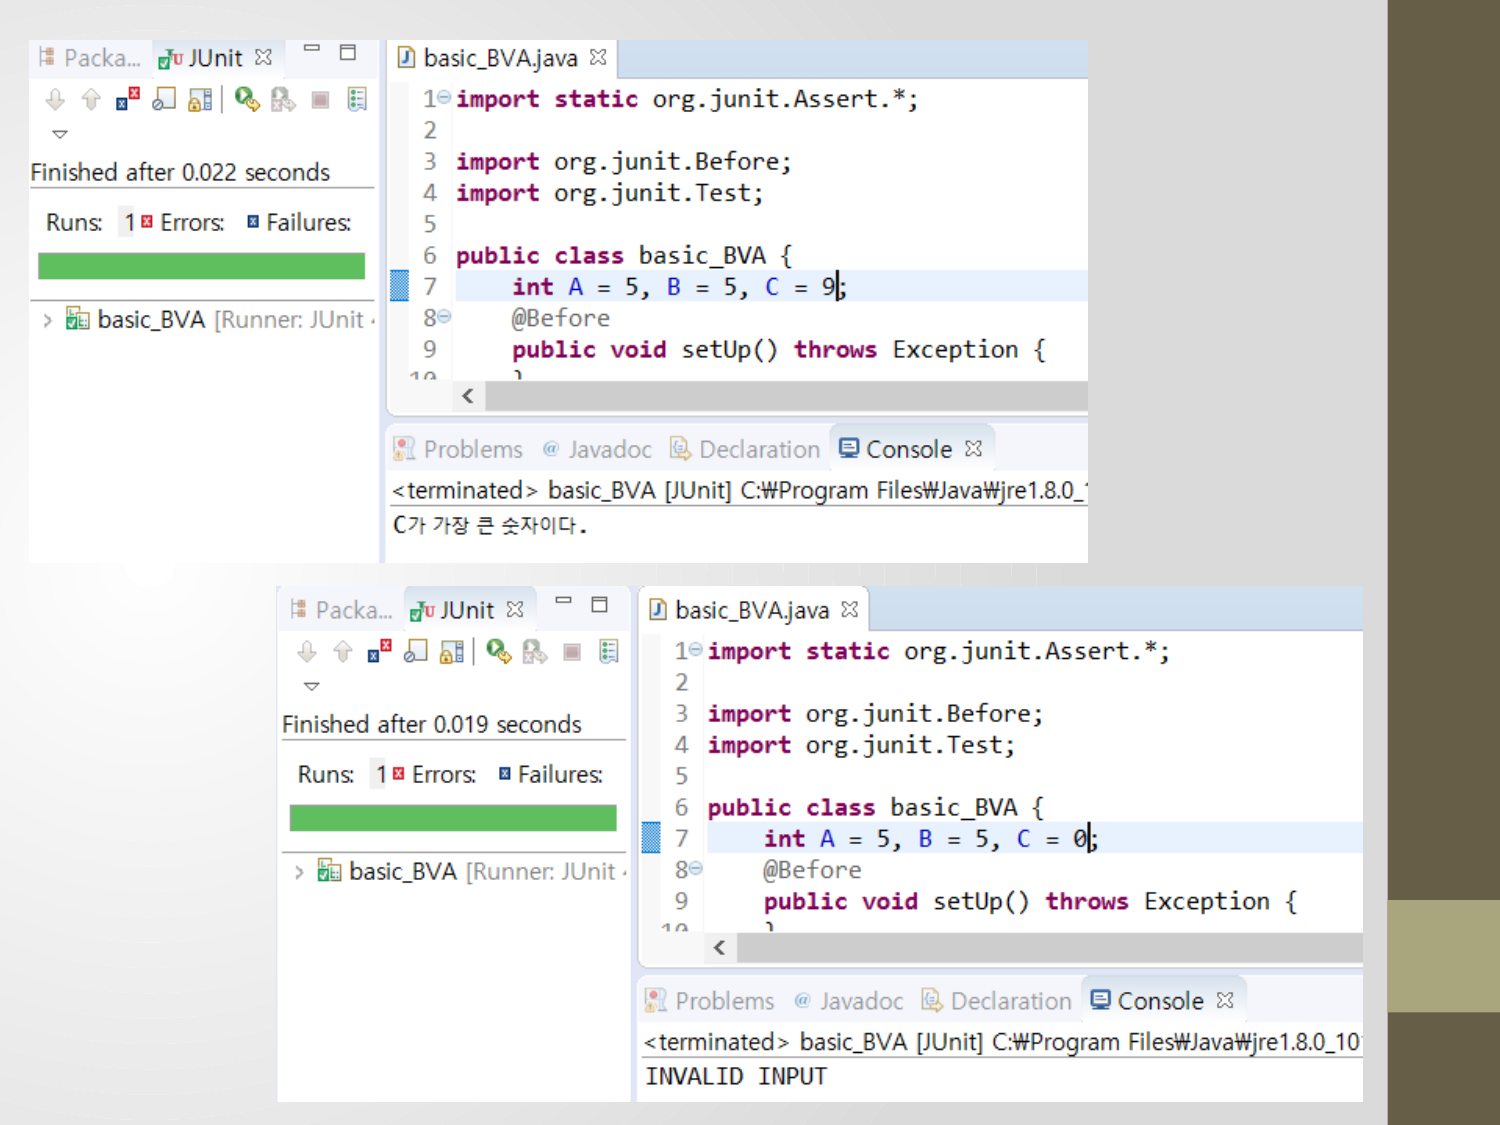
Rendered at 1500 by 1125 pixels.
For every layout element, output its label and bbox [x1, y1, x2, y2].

picture [28, 40, 1088, 563]
picture [276, 585, 1364, 1103]
